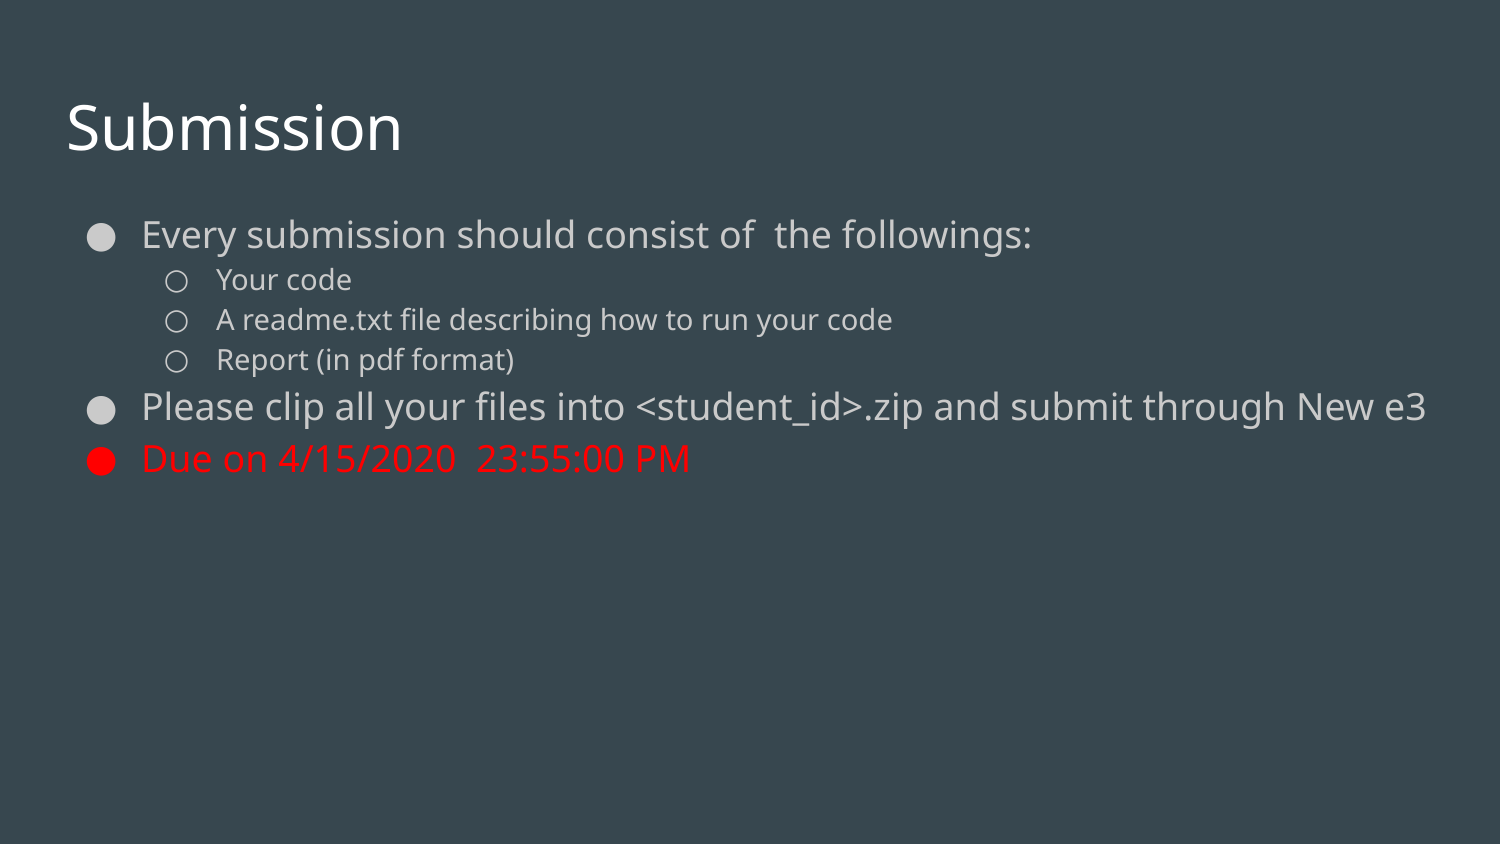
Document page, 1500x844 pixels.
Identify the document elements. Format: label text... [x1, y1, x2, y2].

title Submission [51, 72, 1449, 167]
list Every submission should consist of the followings: Your code A readme.txt file describing how to run your code Report (in pdf format) Please clip all your files into <student_id>.zip and submit through New e3 Due on 4/15/2020 23:55:00 PM [51, 189, 1449, 750]
